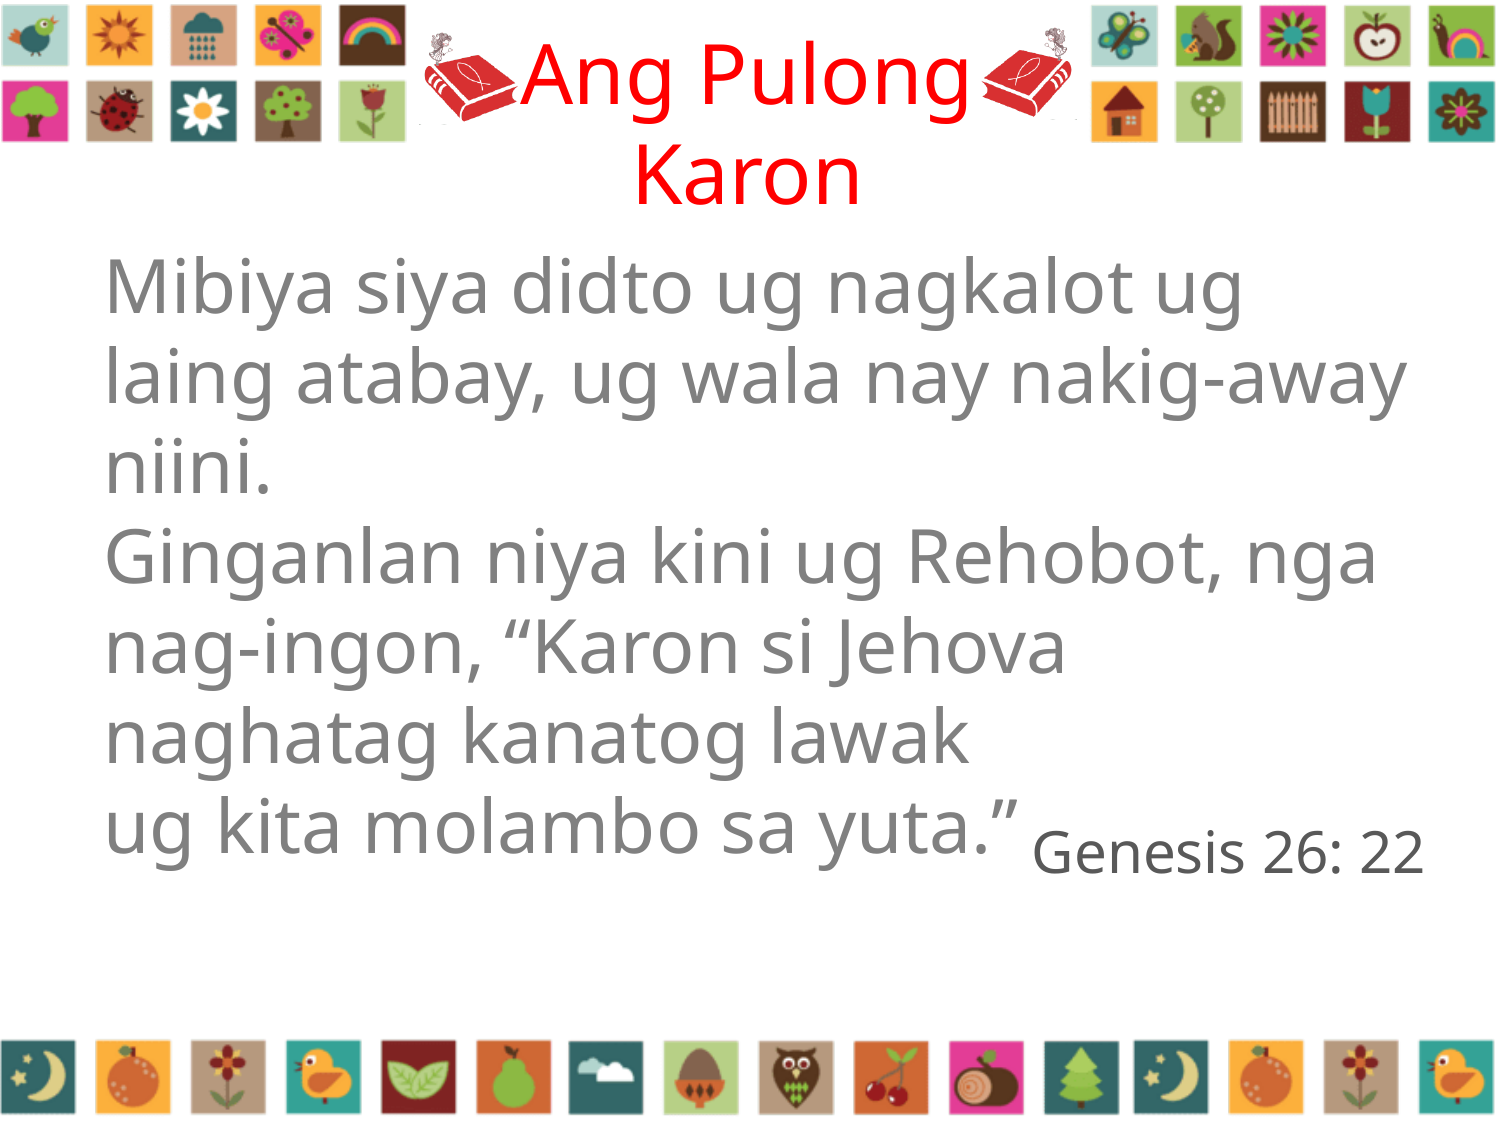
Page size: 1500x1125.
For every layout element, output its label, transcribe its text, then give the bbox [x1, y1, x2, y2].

text_box Genesis 26: 22 [808, 807, 1441, 893]
picture [950, 3, 1500, 150]
picture [0, 3, 550, 150]
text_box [0, 1028, 1500, 1118]
text_box Ang Pulong Karon [414, 13, 1080, 229]
text_box Mibiya siya didto ug nagkalot ug laing atabay, ug wala nay nakig-away niini. Ginganlan niya kini ug Rehobot, nga nag-ingon, “Karon si Jehova naghatag kanatog lawak ug kita molambo sa yuta.” [88, 231, 1436, 877]
